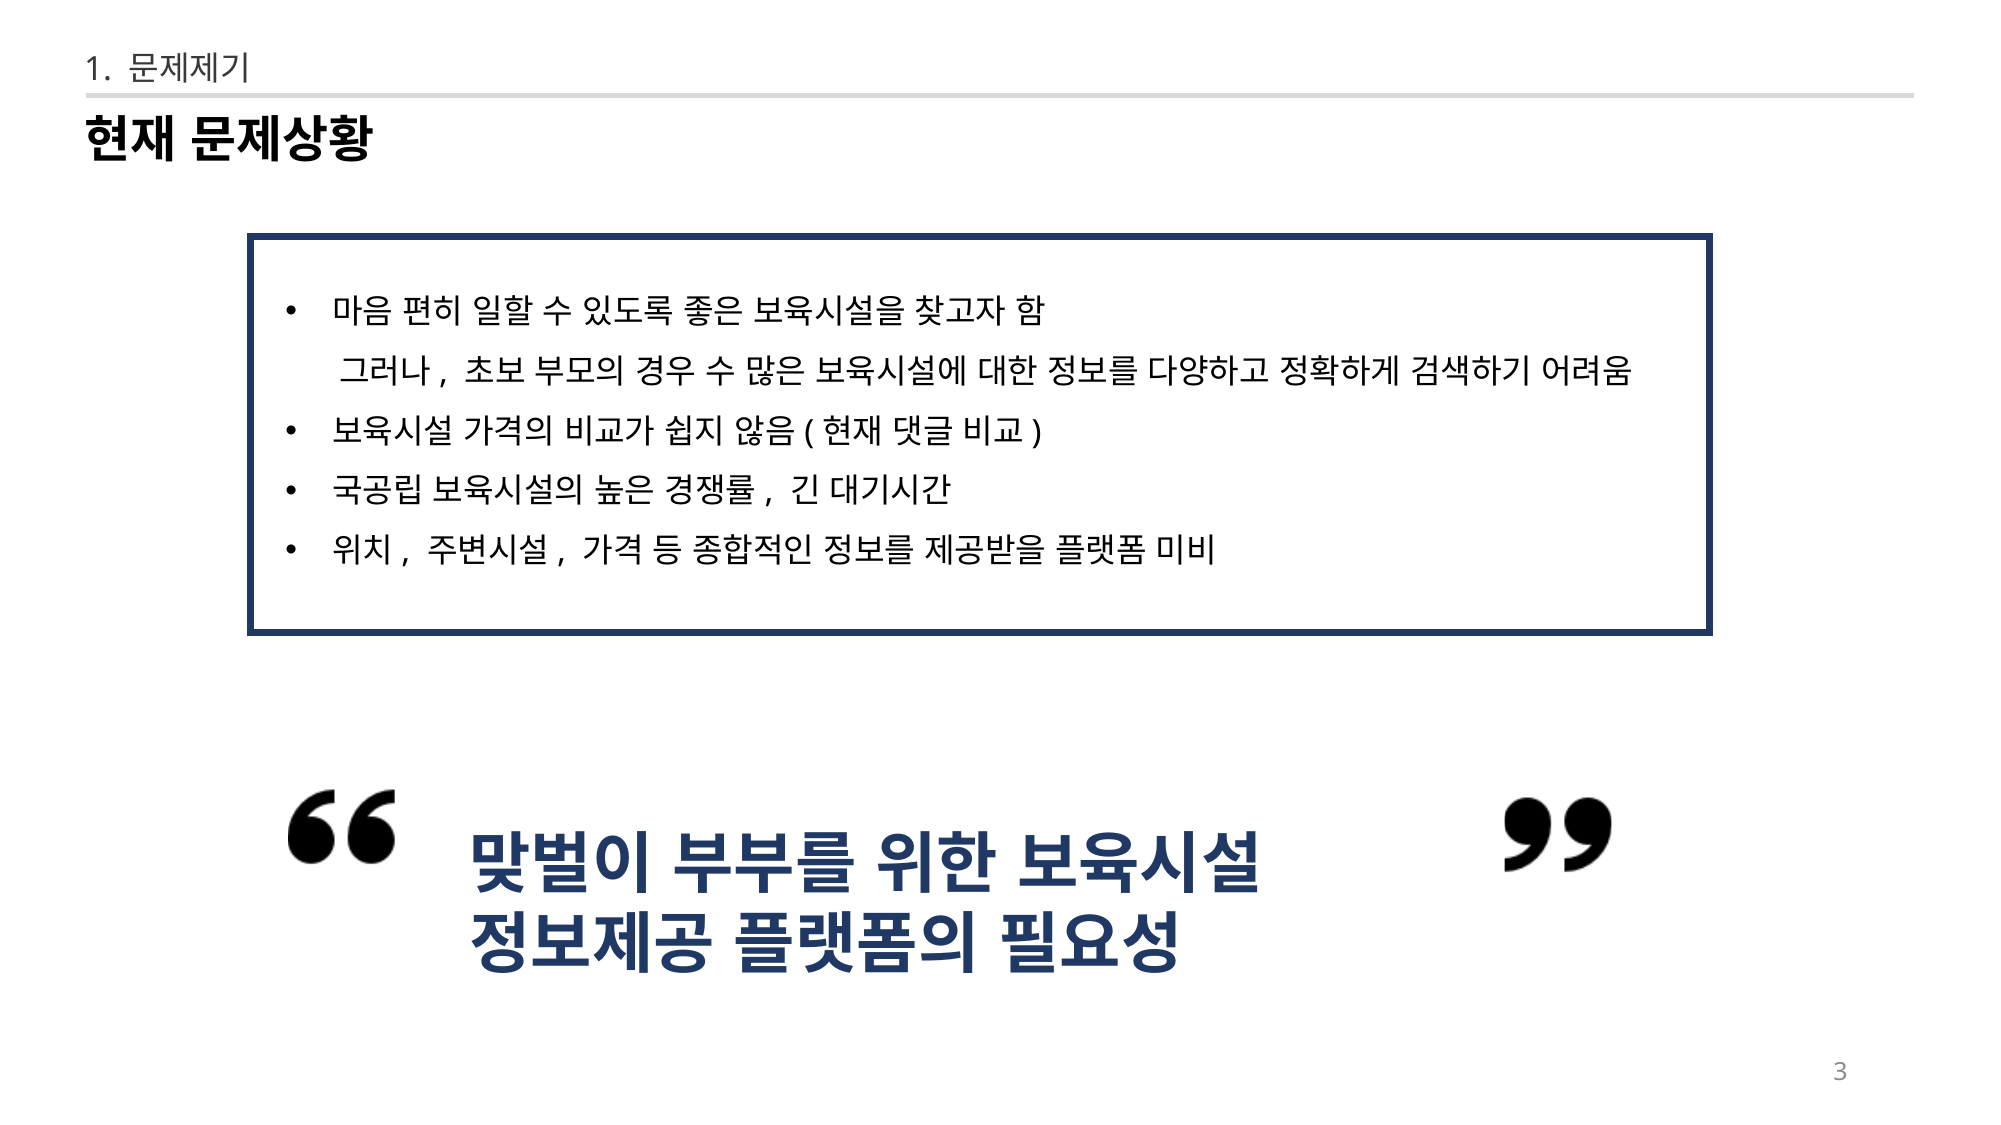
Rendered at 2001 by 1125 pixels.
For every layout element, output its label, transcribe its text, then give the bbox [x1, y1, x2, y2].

text_box 현재 문제상황 [69, 99, 1914, 175]
text_box [249, 235, 1710, 634]
text_box 맞벌이 부부를 위한 보육시설 정보제공 플랫폼의 필요성 [454, 813, 1445, 989]
text_box [143, 175, 1868, 357]
text_box 마음 편히 일할 수 있도록 좋은 보육시설을 찾고자 함 그러나, 초보 부모의 경우 수 많은 보육시설에 대한 정보를 다양하고 정확하게 검색하기 어려움 보육시설 가격의 비교가 쉽지 않음(현재 댓글 비교) 국공립 보육시설의 높은 경쟁률, 긴 대기시간 위치, 주변시설, 가격 등 종합적인 정보를 제공받을 플랫폼 미비 [270, 262, 1719, 577]
text_box [1504, 781, 1612, 889]
slide_number 3 [1412, 1042, 1863, 1103]
text_box [288, 773, 395, 881]
text_box 1. 문제제기 [69, 39, 648, 95]
